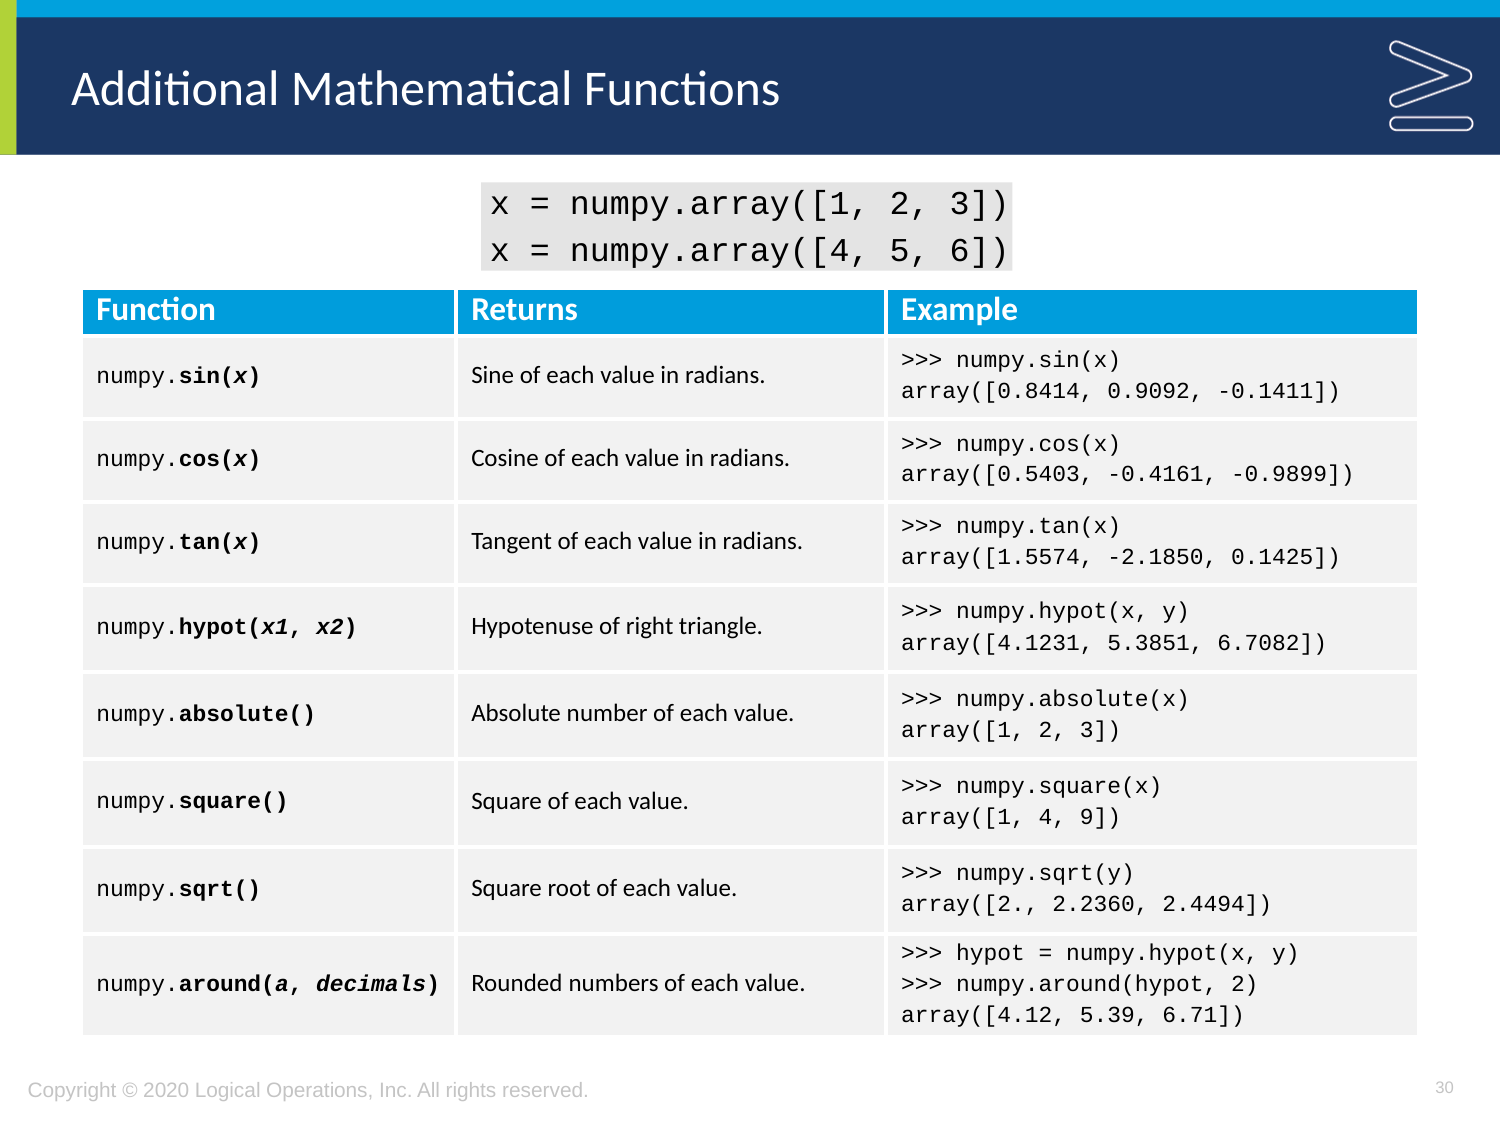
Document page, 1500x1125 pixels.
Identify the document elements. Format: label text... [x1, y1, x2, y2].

list x = numpy.array([1, 2, 3]) x = numpy.array([4, 5, 6]) [56, 173, 1444, 350]
table_cell >>> numpy.sqrt(y) array([2., 2.2360, 2.4494]) [888, 849, 1417, 932]
table_cell Square root of each value. [458, 849, 884, 932]
table_cell >>> numpy.hypot(x, y) array([4.1231, 5.3851, 6.7082]) [888, 587, 1417, 670]
table_cell Tangent of each value in radians. [458, 504, 884, 583]
table_header Returns [458, 290, 884, 334]
picture [0, 0, 56, 155]
table_header Function [83, 290, 454, 334]
table_cell numpy.absolute() [83, 674, 454, 757]
table_cell >>> numpy.tan(x) array([1.5574, -2.1850, 0.1425]) [888, 504, 1417, 583]
table_cell numpy.square() [83, 761, 454, 845]
table_cell Cosine of each value in radians. [458, 421, 884, 500]
slide_number 30 [1118, 1057, 1469, 1118]
table_cell >>> numpy.sin(x) array([0.8414, 0.9092, -0.1411]) [888, 338, 1417, 417]
table_cell Square of each value. [458, 761, 884, 845]
table_cell Sine of each value in radians. [458, 338, 884, 417]
title Additional Mathematical Functions [56, 16, 1350, 155]
table_cell numpy.tan(x) [83, 504, 454, 583]
table_cell >>> numpy.square(x) array([1, 4, 9]) [888, 761, 1417, 845]
table_cell numpy.sin(x) [83, 338, 454, 417]
table_cell numpy.hypot(x1, x2) [83, 587, 454, 670]
table_cell >>> numpy.absolute(x) array([1, 2, 3]) [888, 674, 1417, 757]
table_cell >>> numpy.cos(x) array([0.5403, -0.4161, -0.9899]) [888, 421, 1417, 500]
table_cell numpy.cos(x) [83, 421, 454, 500]
table_cell Absolute number of each value. [458, 674, 884, 757]
table_cell Rounded numbers of each value. [458, 936, 884, 1035]
table_cell >>> hypot = numpy.hypot(x, y) >>> numpy.around(hypot, 2) array([4.12, 5.39, 6.71]) [888, 936, 1417, 1035]
table_cell numpy.around(a, decimals) [83, 936, 454, 1035]
table_header Example [888, 290, 1417, 334]
table_cell numpy.sqrt() [83, 849, 454, 932]
table_cell Hypotenuse of right triangle. [458, 587, 884, 670]
picture [1350, 18, 1500, 155]
